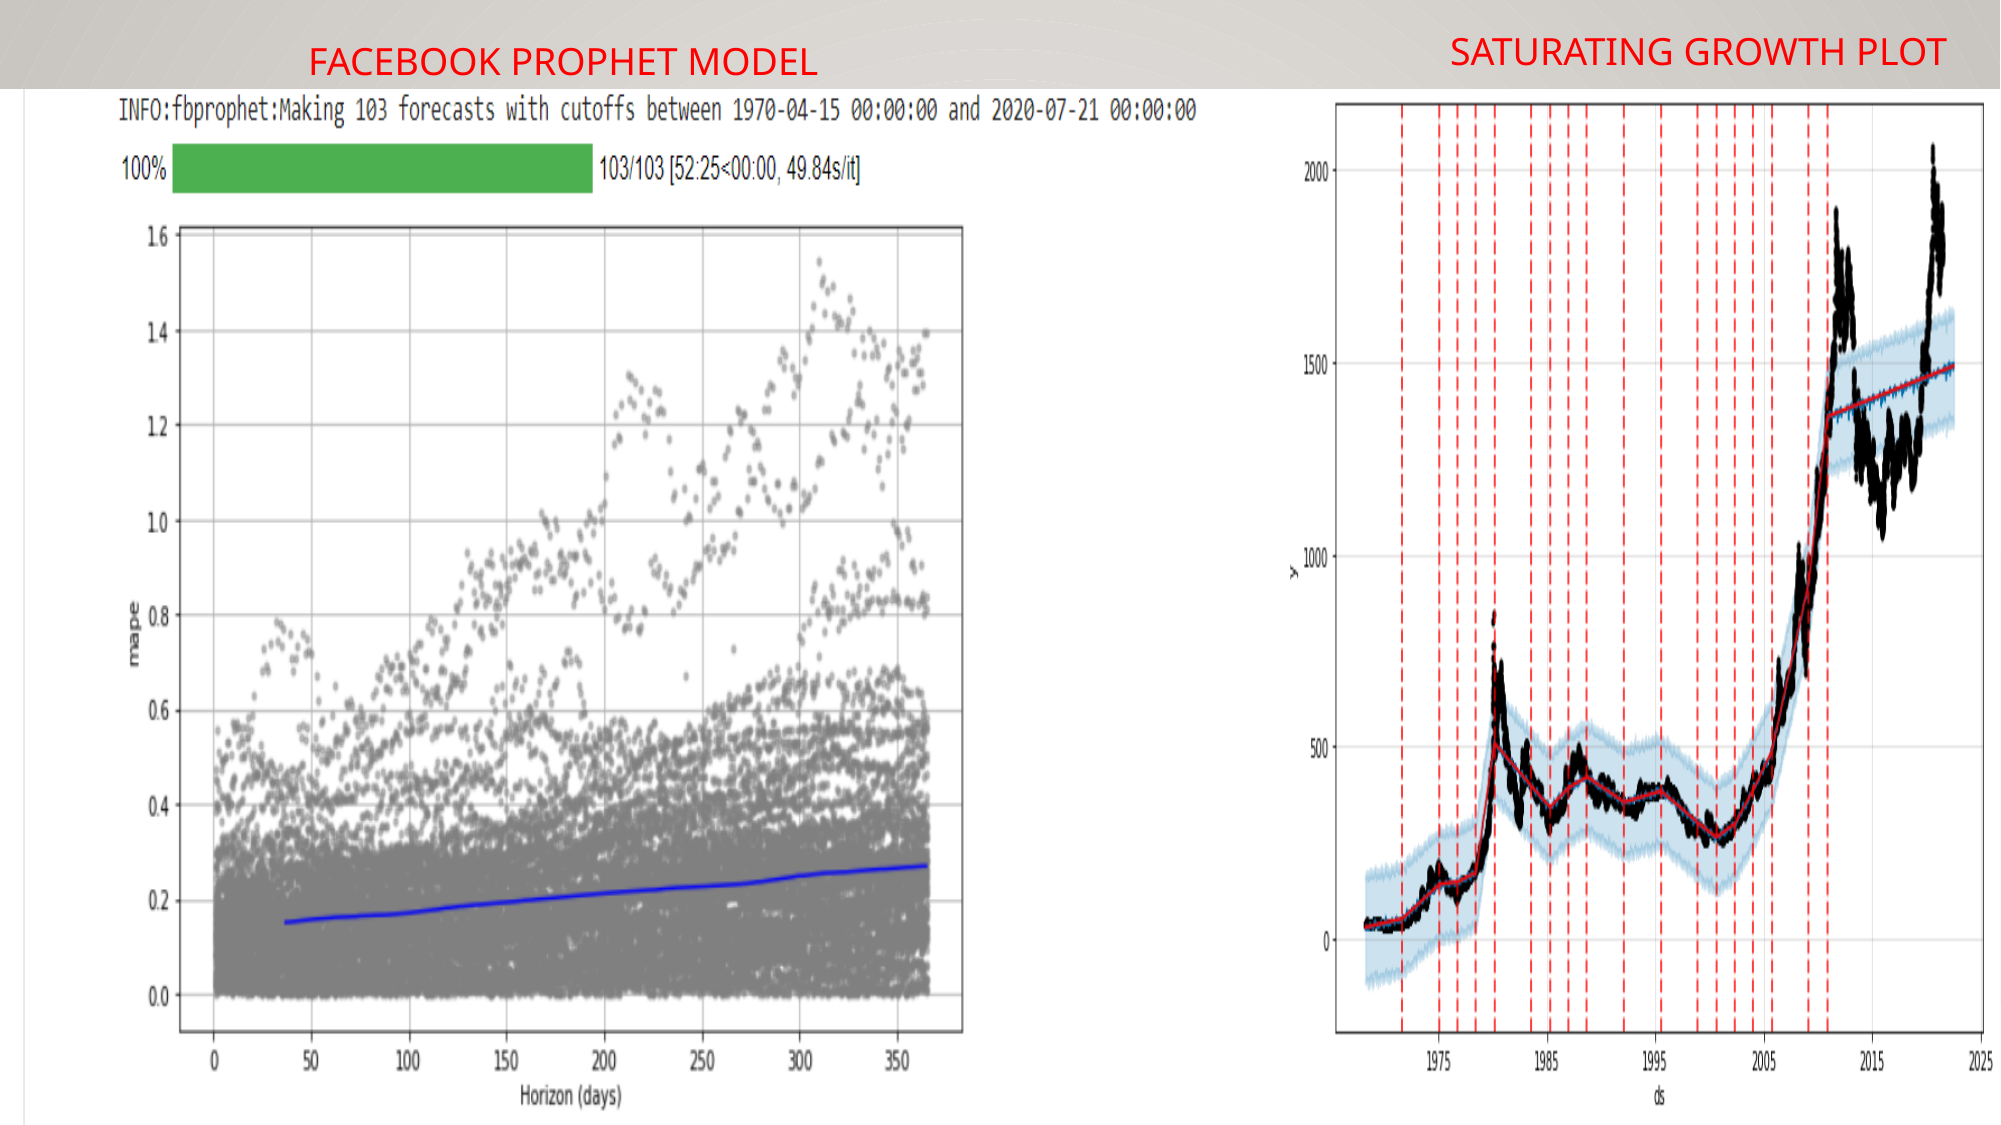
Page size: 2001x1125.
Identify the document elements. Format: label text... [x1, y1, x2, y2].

text_box FACEBOOK PROPHET MODEL [0, 9, 1283, 88]
picture [0, 89, 2000, 1125]
title SATURATING GROWTH PLOT [1297, 0, 1986, 87]
